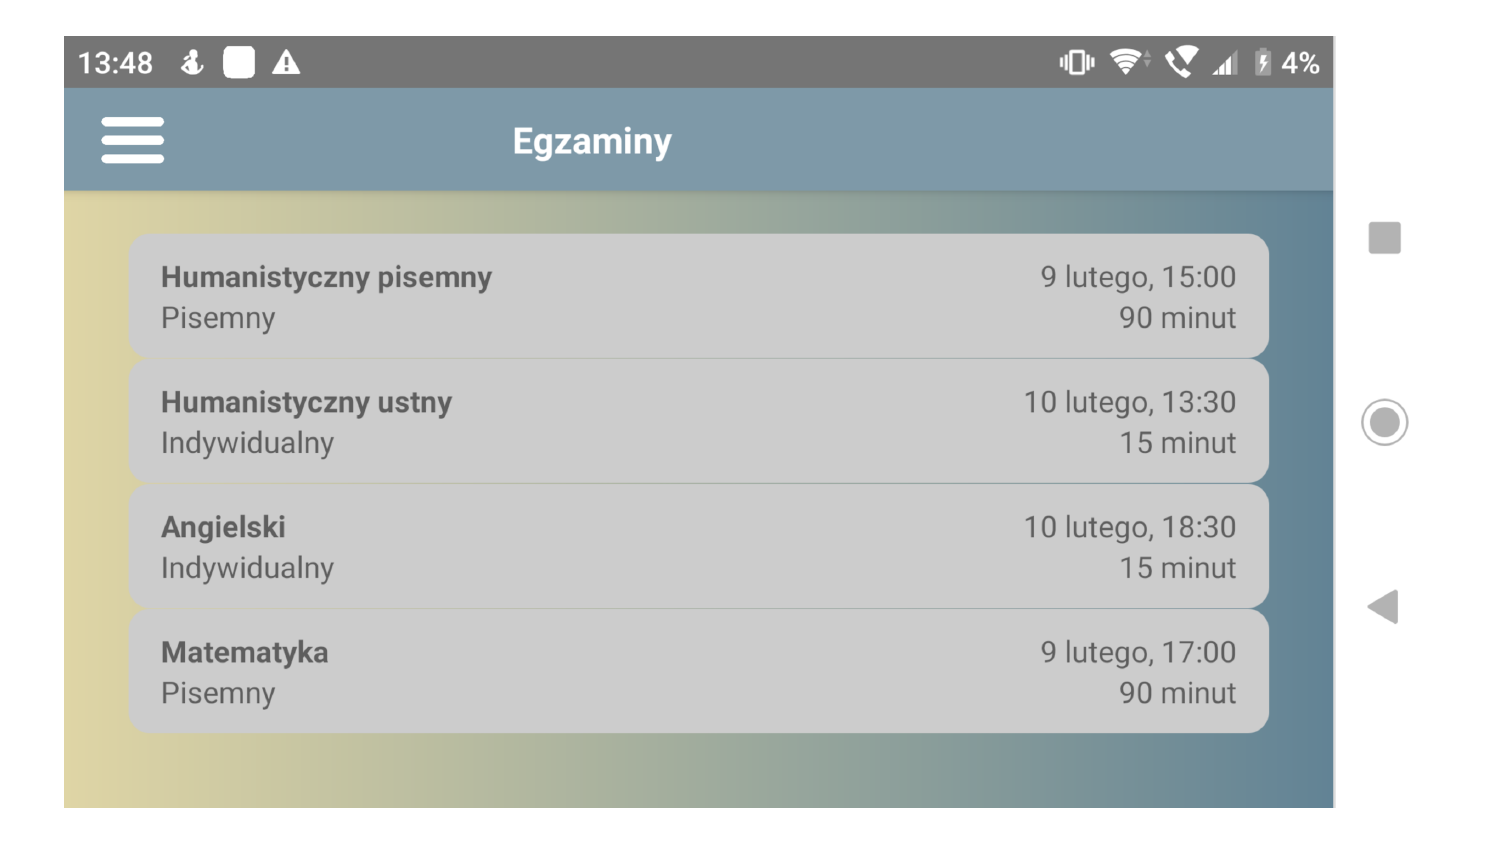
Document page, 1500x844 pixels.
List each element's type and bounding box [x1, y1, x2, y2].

picture [64, 35, 1436, 808]
